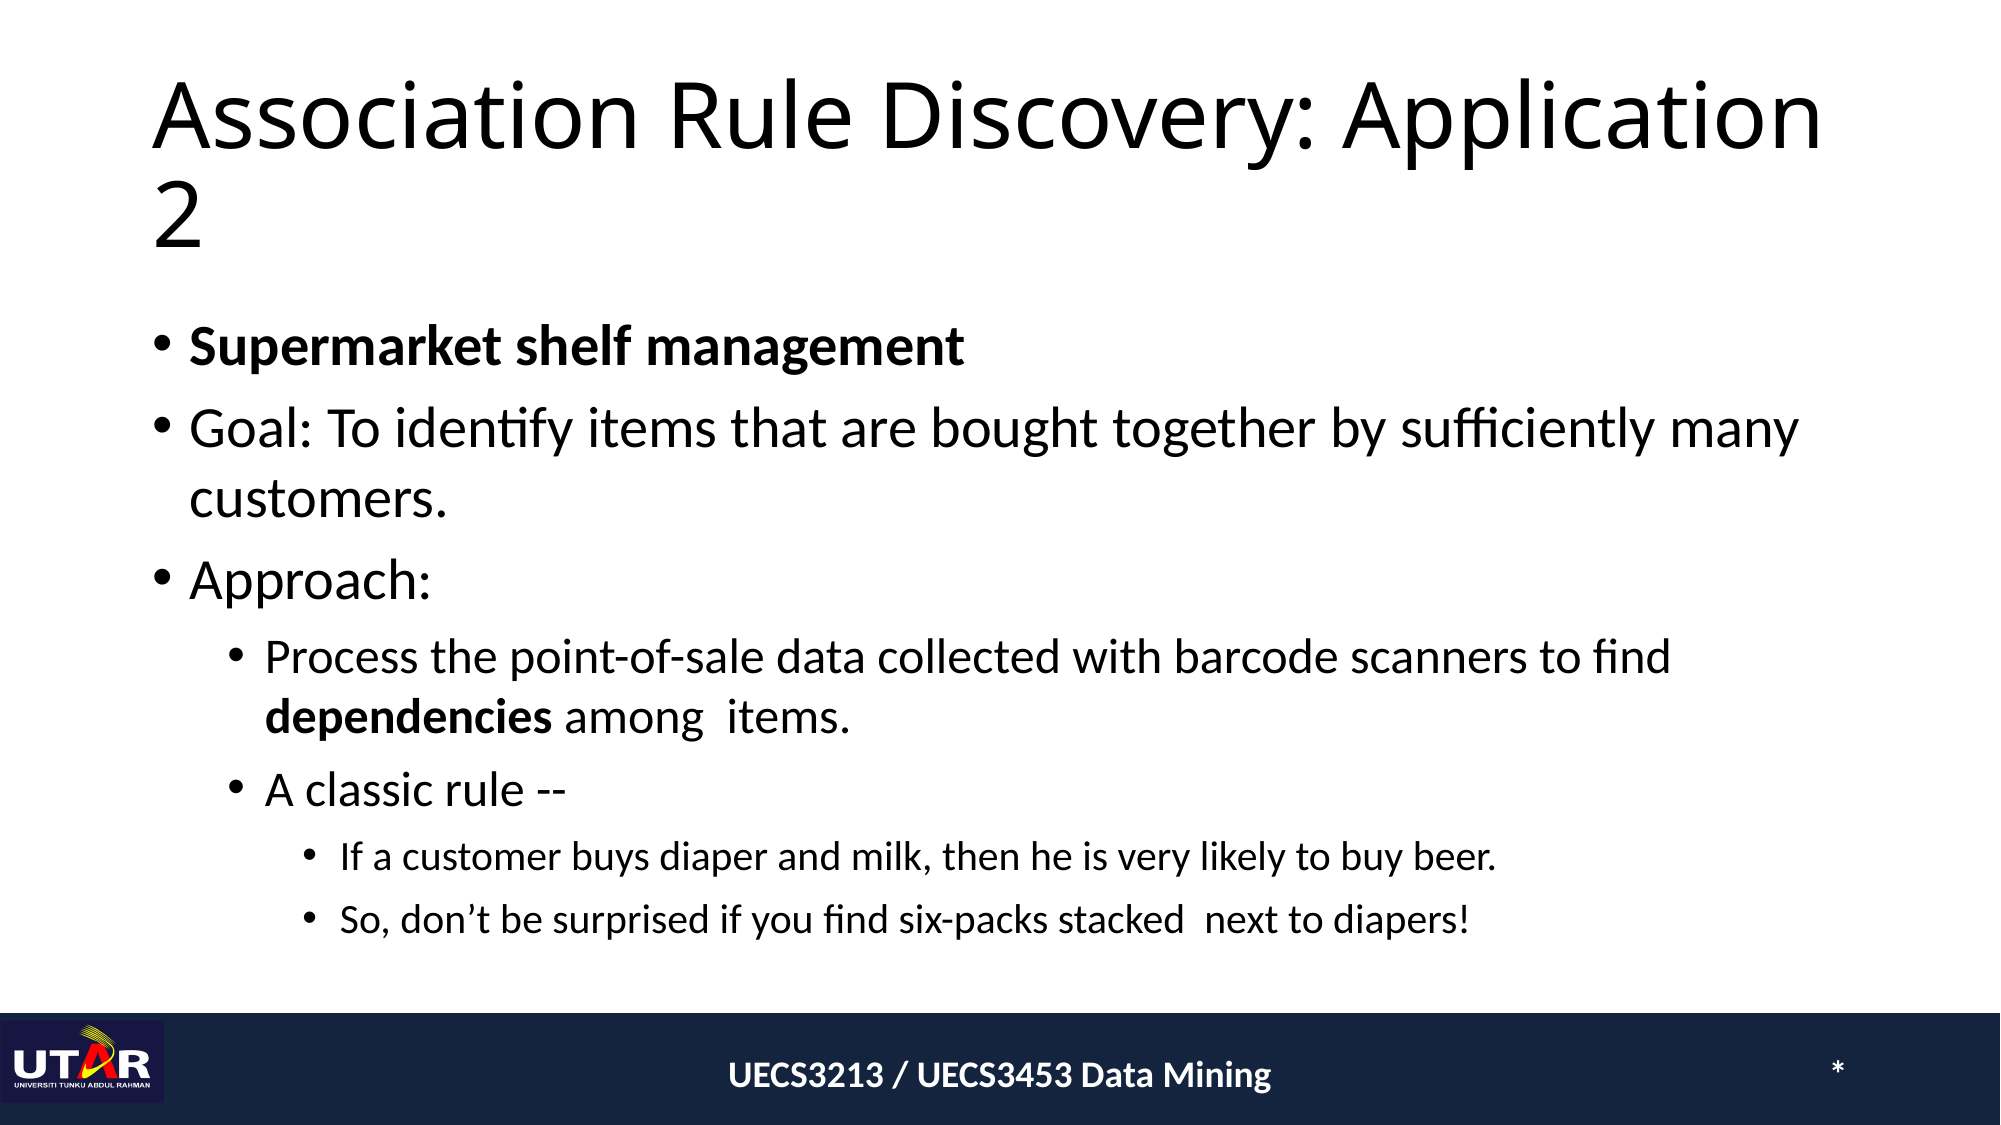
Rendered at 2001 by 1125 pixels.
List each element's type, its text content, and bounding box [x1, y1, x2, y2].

picture [0, 1020, 164, 1103]
slide_number * [1412, 1042, 1863, 1103]
title Association Rule Discovery: Application 2 [137, 59, 1863, 278]
footer UECS3213 / UECS3453 Data Mining [662, 1042, 1338, 1103]
list Supermarket shelf management Goal: To identify items that are bought together by sufficiently many customers. Approach: Process the point-of-sale data collected with barcode scanners to find dependencies among items. A classic rule -- If a customer buys diaper and milk, then he is very likely to buy beer. So, don’t be surprised if you find six-packs stacked next to diapers! [137, 299, 1863, 1014]
